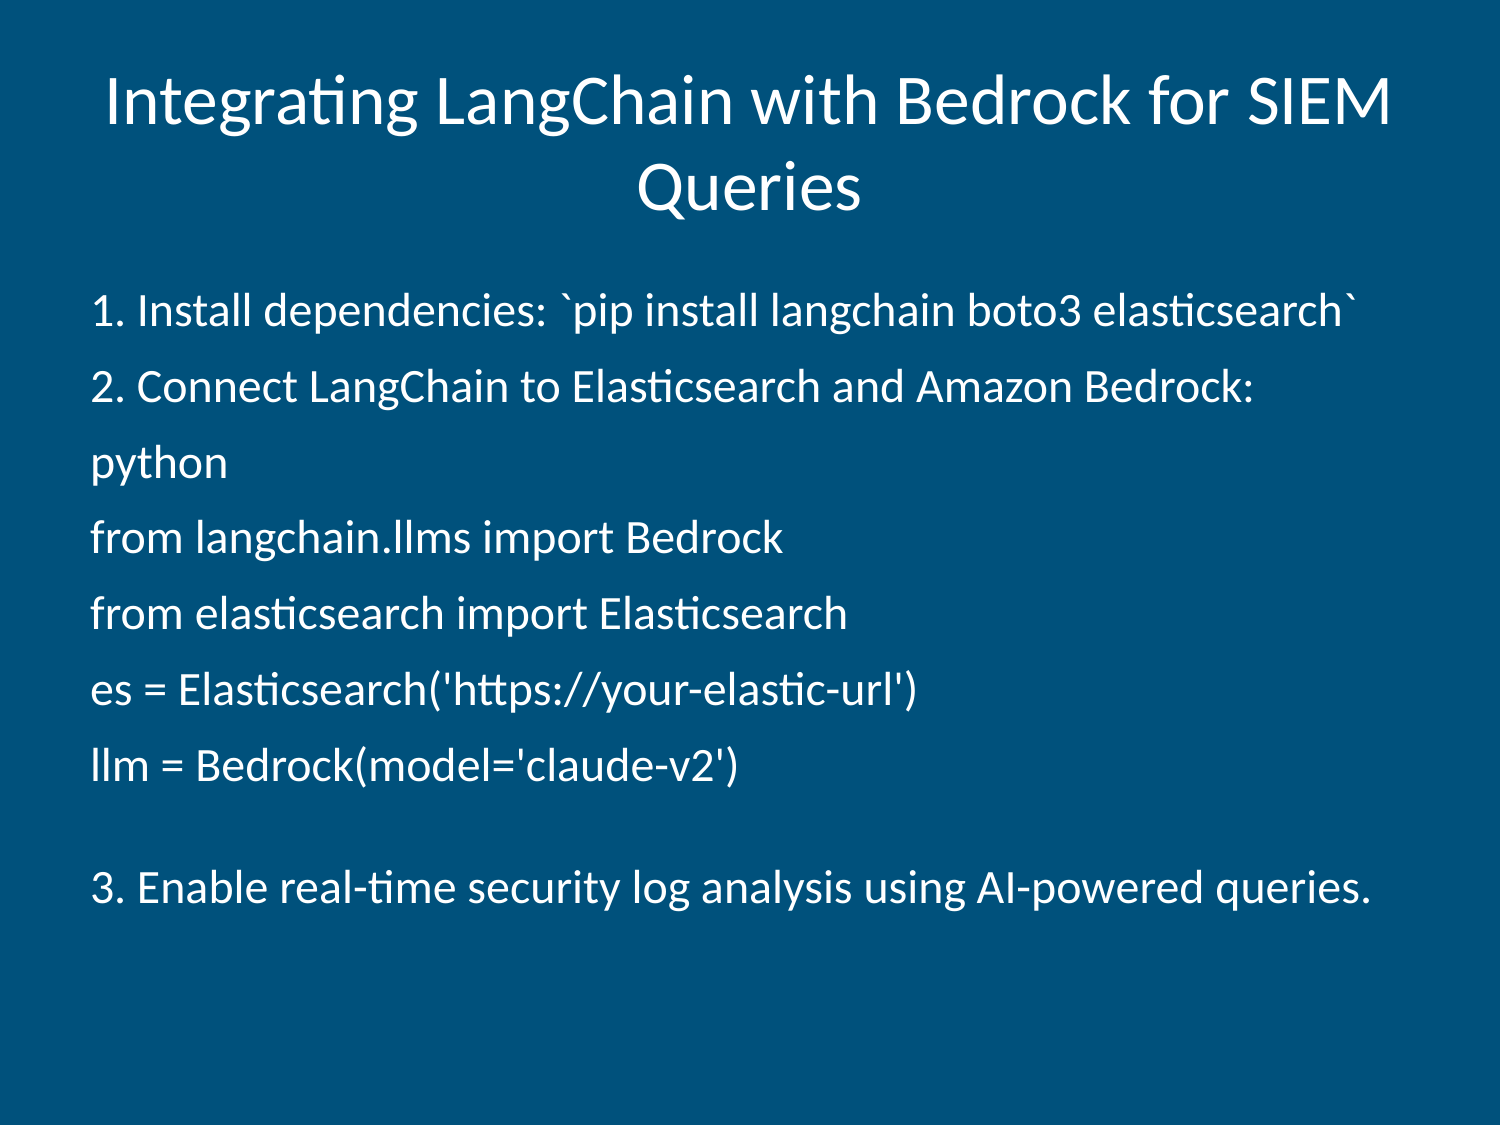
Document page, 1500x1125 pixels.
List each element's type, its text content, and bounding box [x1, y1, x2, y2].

list 1. Install dependencies: `pip install langchain boto3 elasticsearch` 2. Connect LangChain to Elasticsearch and Amazon Bedrock: python from langchain.llms import Bedrock from elasticsearch import Elasticsearch es = Elasticsearch('https://your-elastic-url') llm = Bedrock(model='claude-v2') 3. Enable real-time security log analysis using AI-powered queries. [75, 262, 1425, 1005]
title Integrating LangChain with Bedrock for SIEM Queries [75, 45, 1425, 233]
